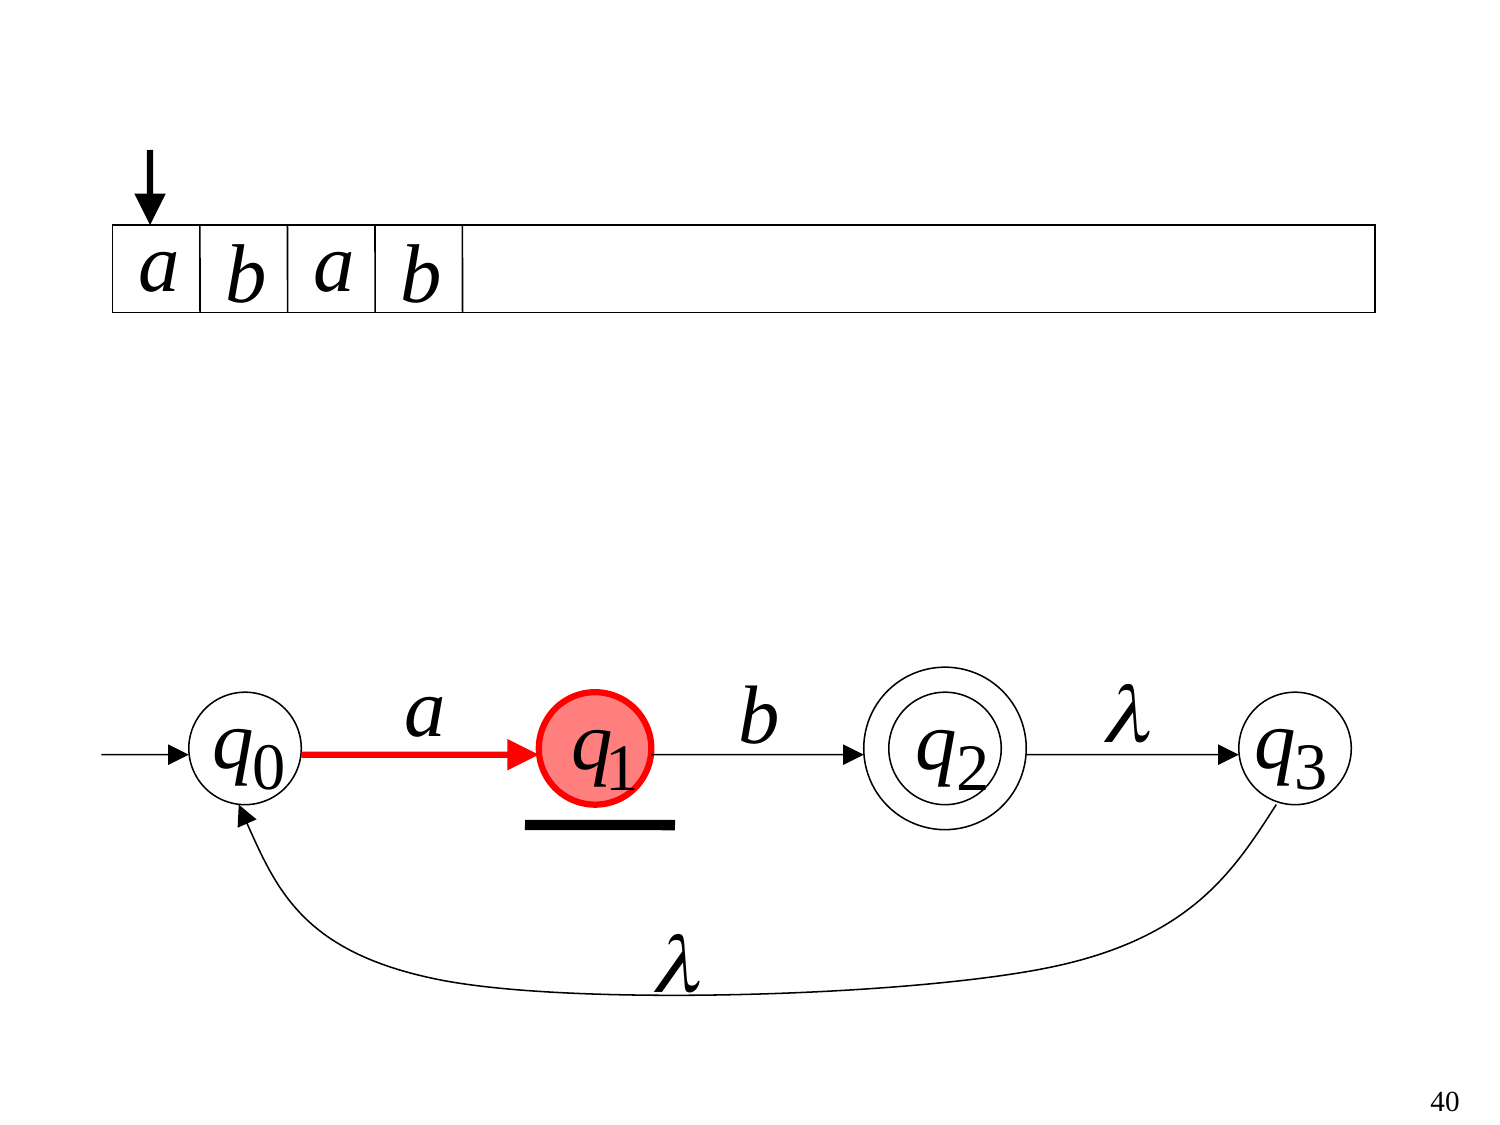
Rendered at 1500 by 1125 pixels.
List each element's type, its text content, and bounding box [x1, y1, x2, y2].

slide_number 40 [1162, 1074, 1475, 1125]
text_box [209, 700, 289, 797]
text_box [139, 149, 161, 225]
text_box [738, 679, 783, 751]
text_box [463, 224, 1375, 313]
text_box [293, 719, 302, 778]
text_box [640, 714, 652, 783]
text_box [237, 804, 1277, 996]
text_box [1157, 744, 1239, 766]
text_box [912, 700, 992, 795]
text_box [288, 224, 375, 313]
text_box [101, 744, 189, 766]
text_box [188, 709, 204, 787]
text_box [112, 224, 287, 313]
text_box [399, 237, 444, 309]
text_box [220, 692, 271, 698]
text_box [401, 691, 450, 743]
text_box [224, 237, 269, 309]
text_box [1251, 699, 1327, 796]
text_box [376, 224, 462, 313]
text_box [568, 700, 636, 795]
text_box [1101, 679, 1156, 749]
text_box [310, 247, 359, 299]
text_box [135, 247, 184, 299]
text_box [651, 929, 706, 999]
text_box [863, 667, 1027, 804]
text_box [301, 744, 539, 766]
text_box [1270, 692, 1321, 698]
text_box [1332, 705, 1352, 791]
text_box [538, 692, 622, 796]
text_box [786, 744, 864, 766]
text_box [1238, 720, 1246, 776]
